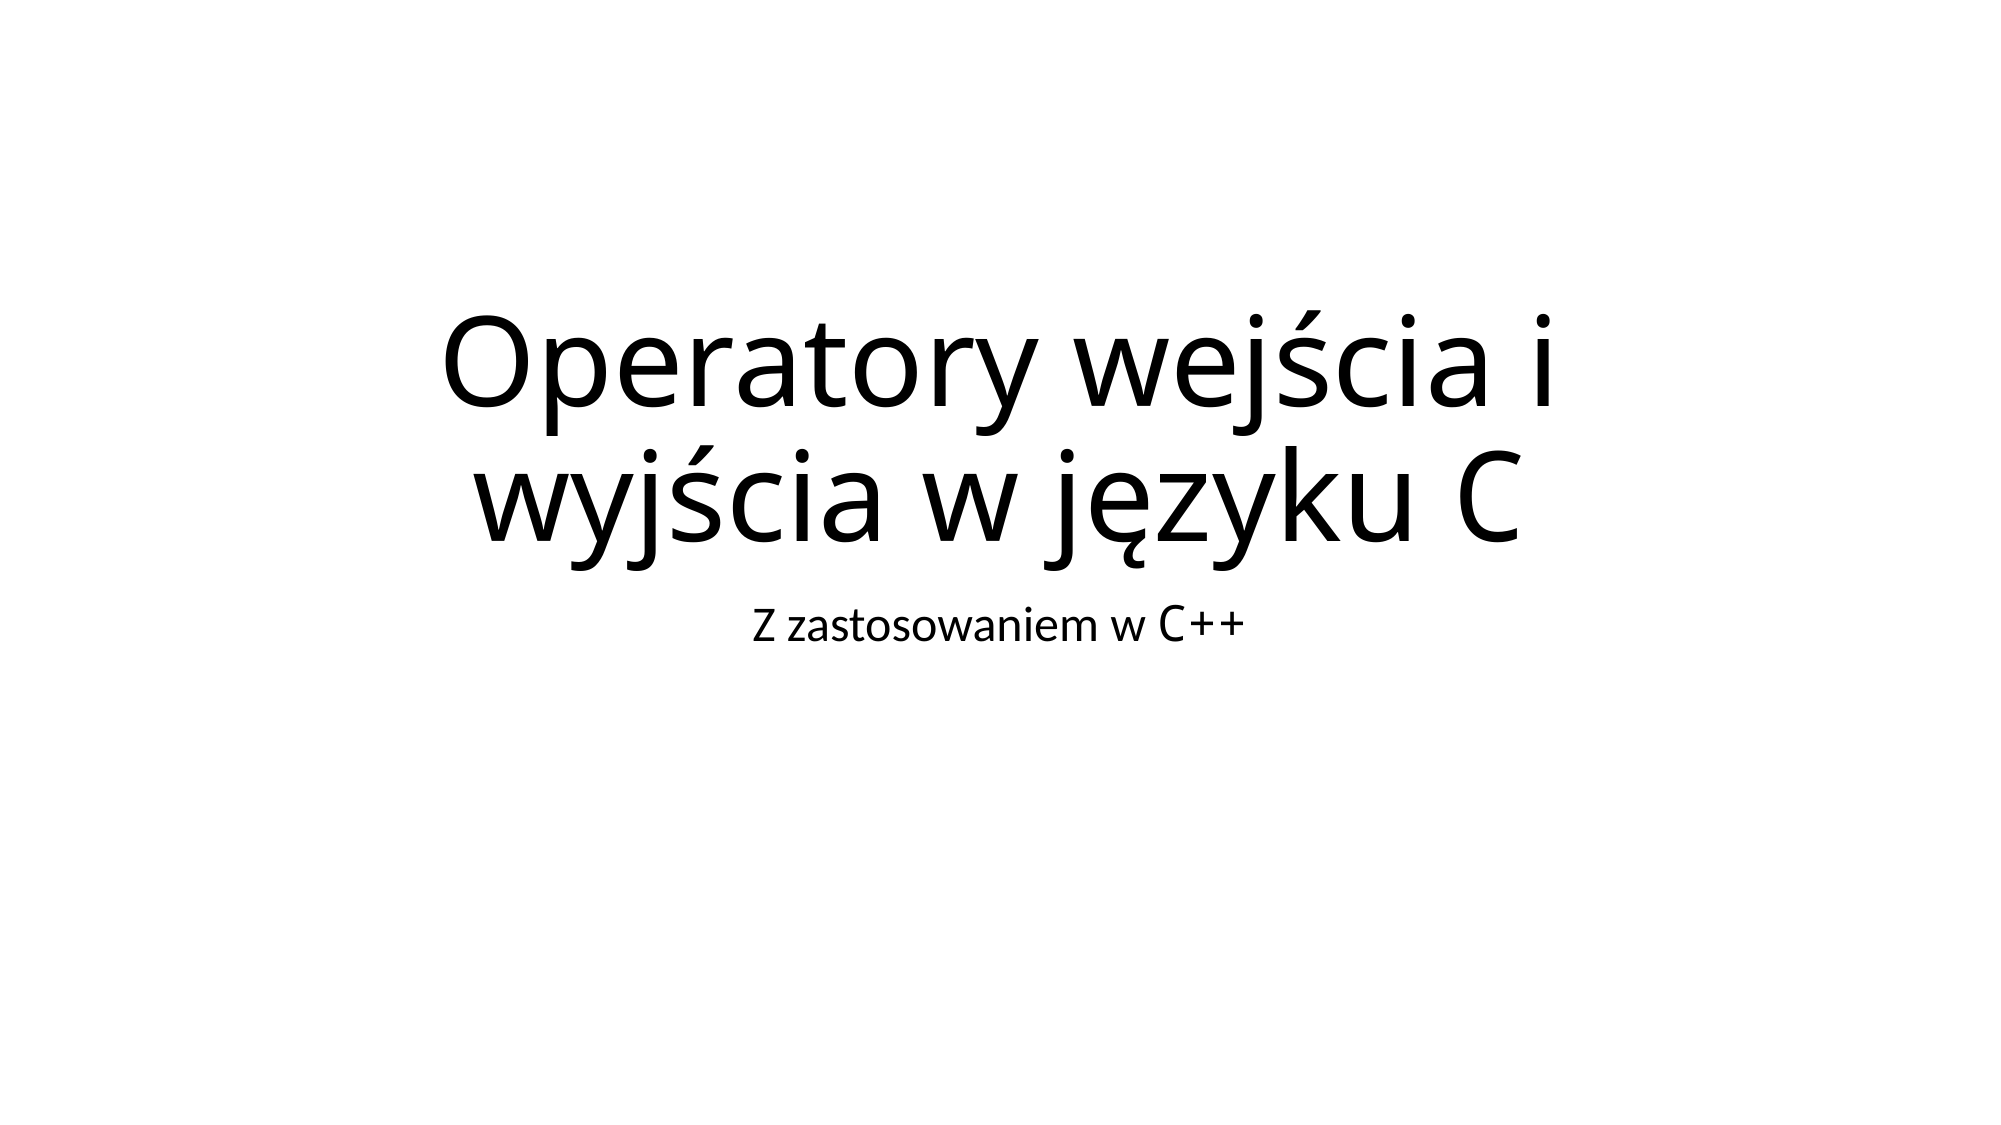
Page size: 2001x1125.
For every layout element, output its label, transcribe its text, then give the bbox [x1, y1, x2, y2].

subtitle Z zastosowaniem w C++ [249, 590, 1750, 863]
title Operatory wejścia i wyjścia w języku C [249, 184, 1750, 576]
